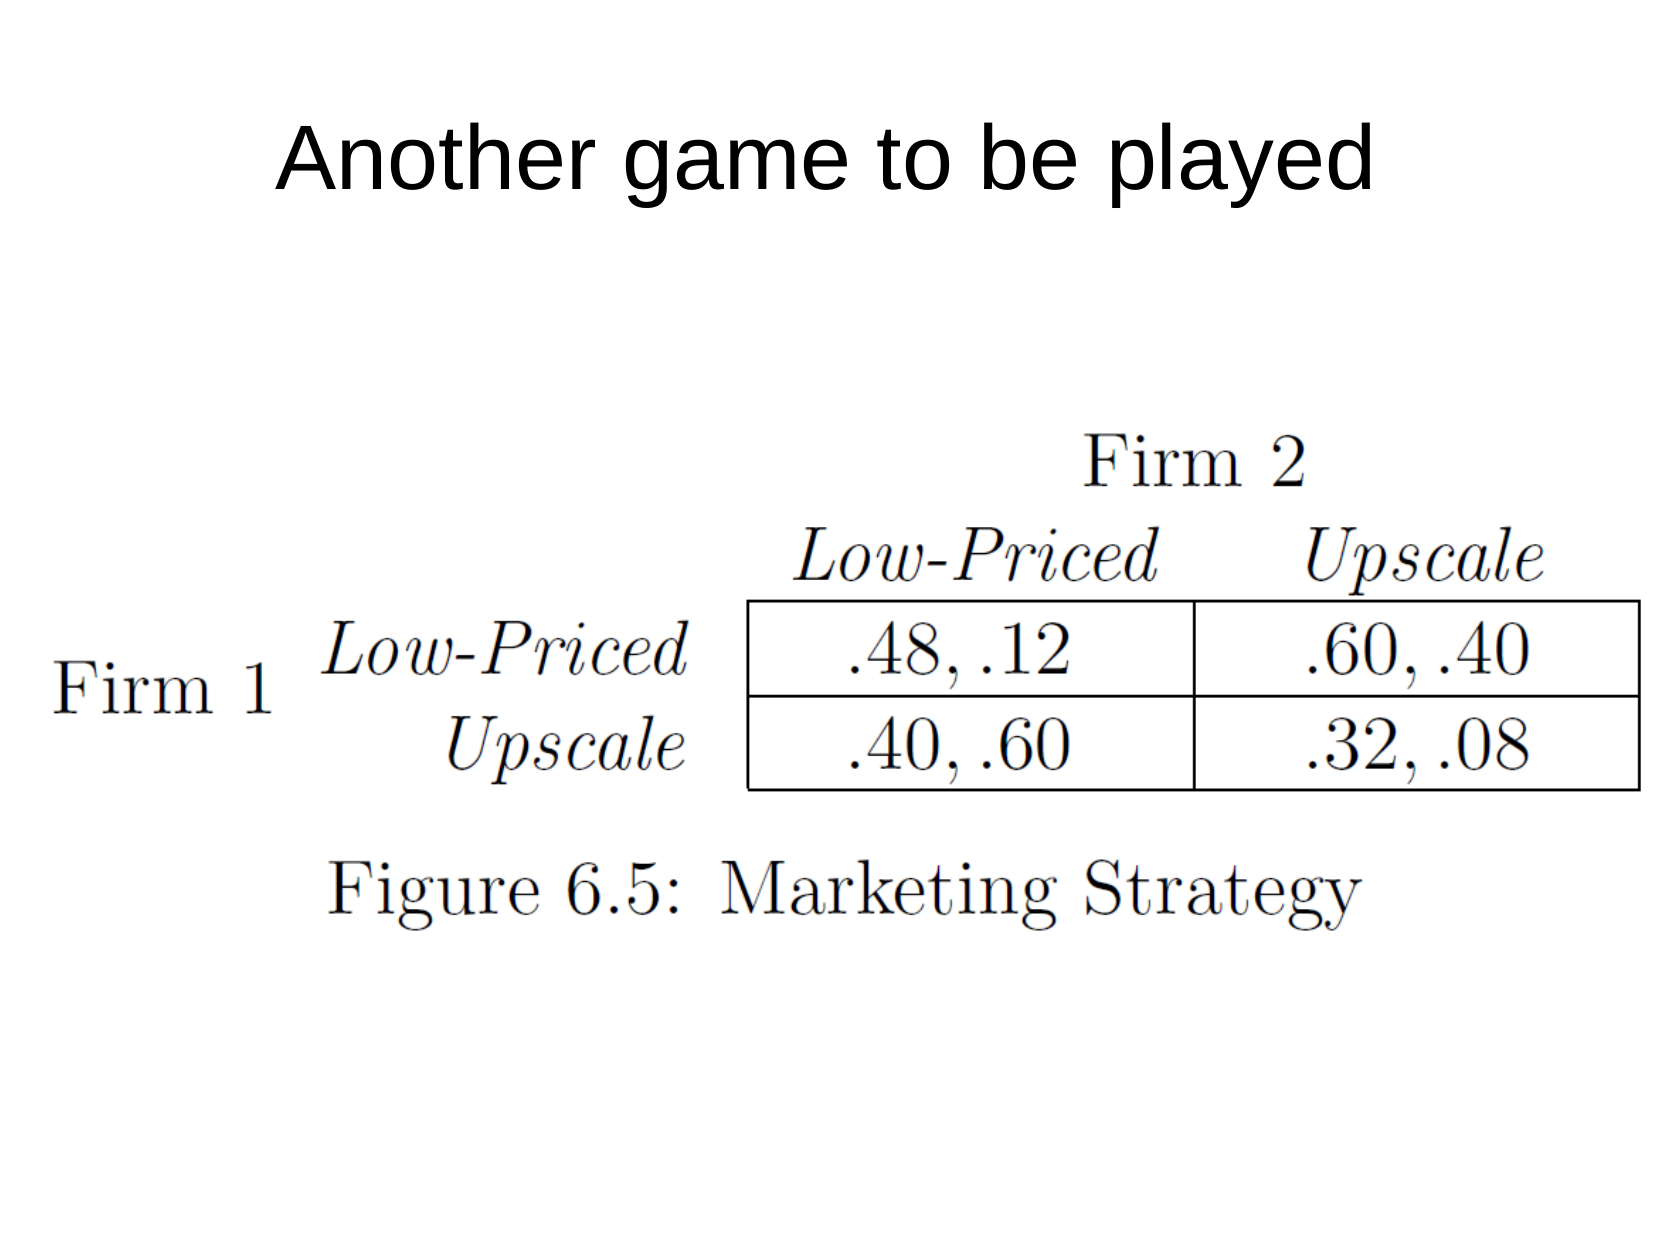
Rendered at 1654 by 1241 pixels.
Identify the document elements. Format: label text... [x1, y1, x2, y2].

picture [3, 394, 1654, 935]
text_box Another game to be played [82, 49, 1571, 257]
